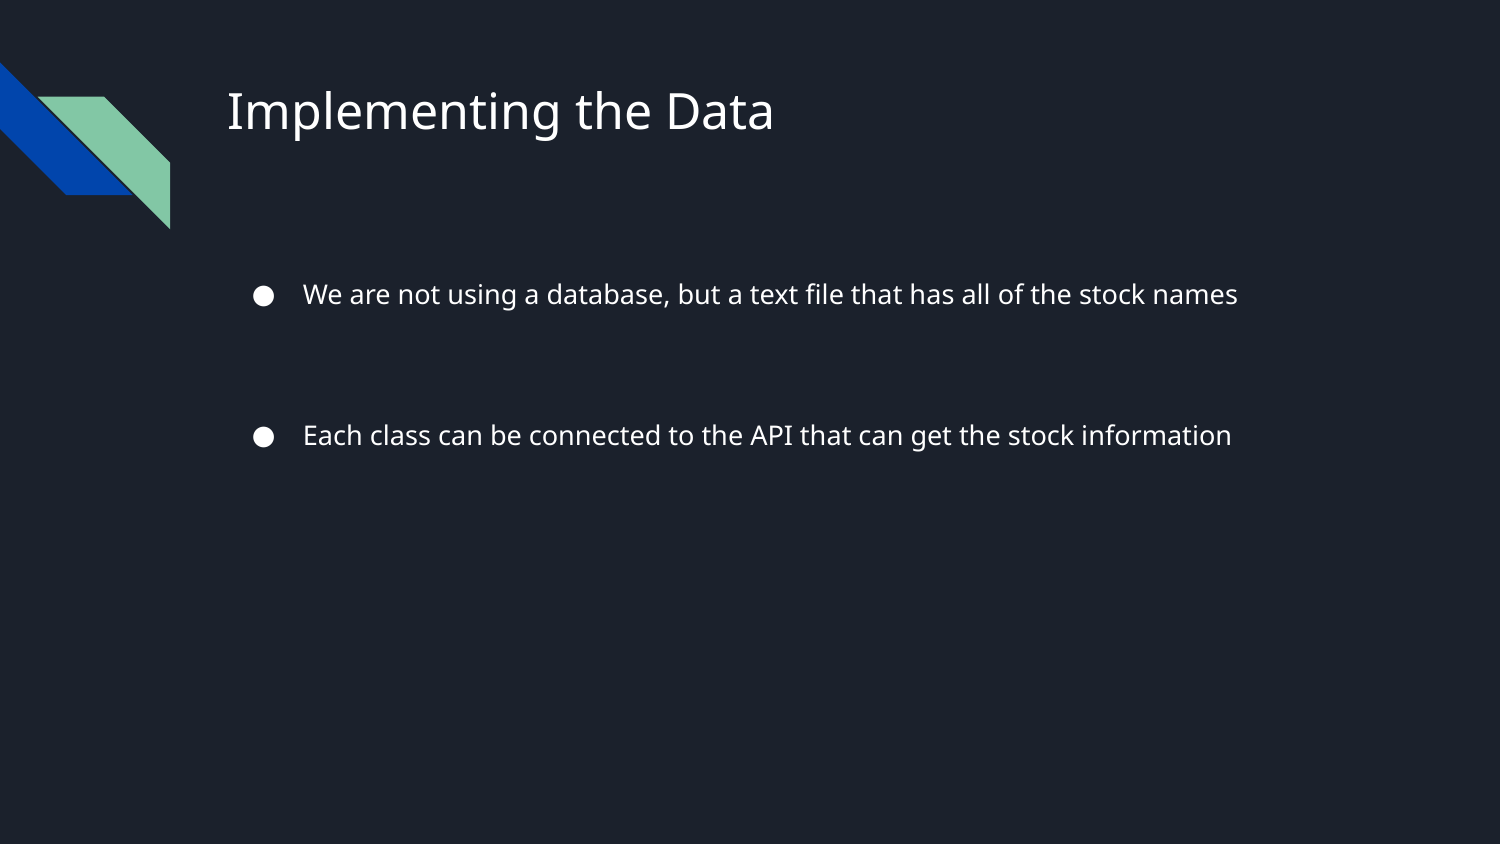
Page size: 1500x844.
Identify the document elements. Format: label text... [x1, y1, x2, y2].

list We are not using a database, but a text file that has all of the stock names Each class can be connected to the API that can get the stock information [212, 257, 1368, 735]
title Implementing the Data [212, 64, 1368, 215]
